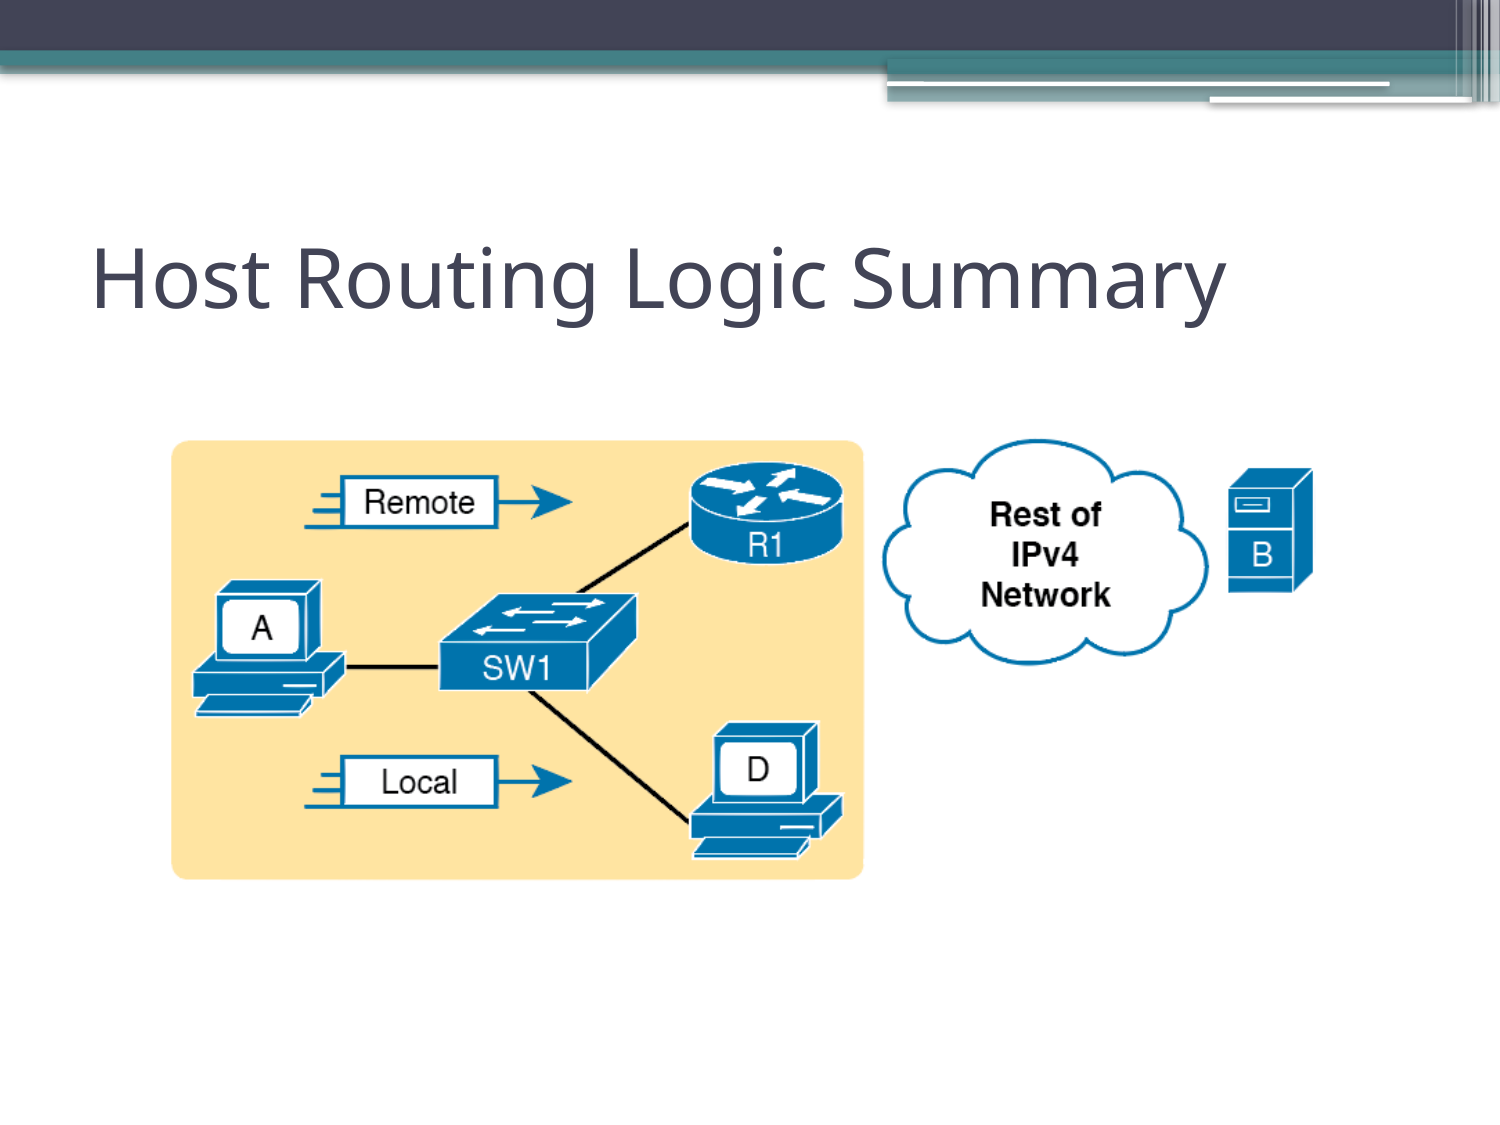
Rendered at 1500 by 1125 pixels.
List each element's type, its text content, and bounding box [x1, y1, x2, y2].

picture [4, 424, 1487, 888]
title Host Routing Logic Summary [75, 187, 1425, 363]
